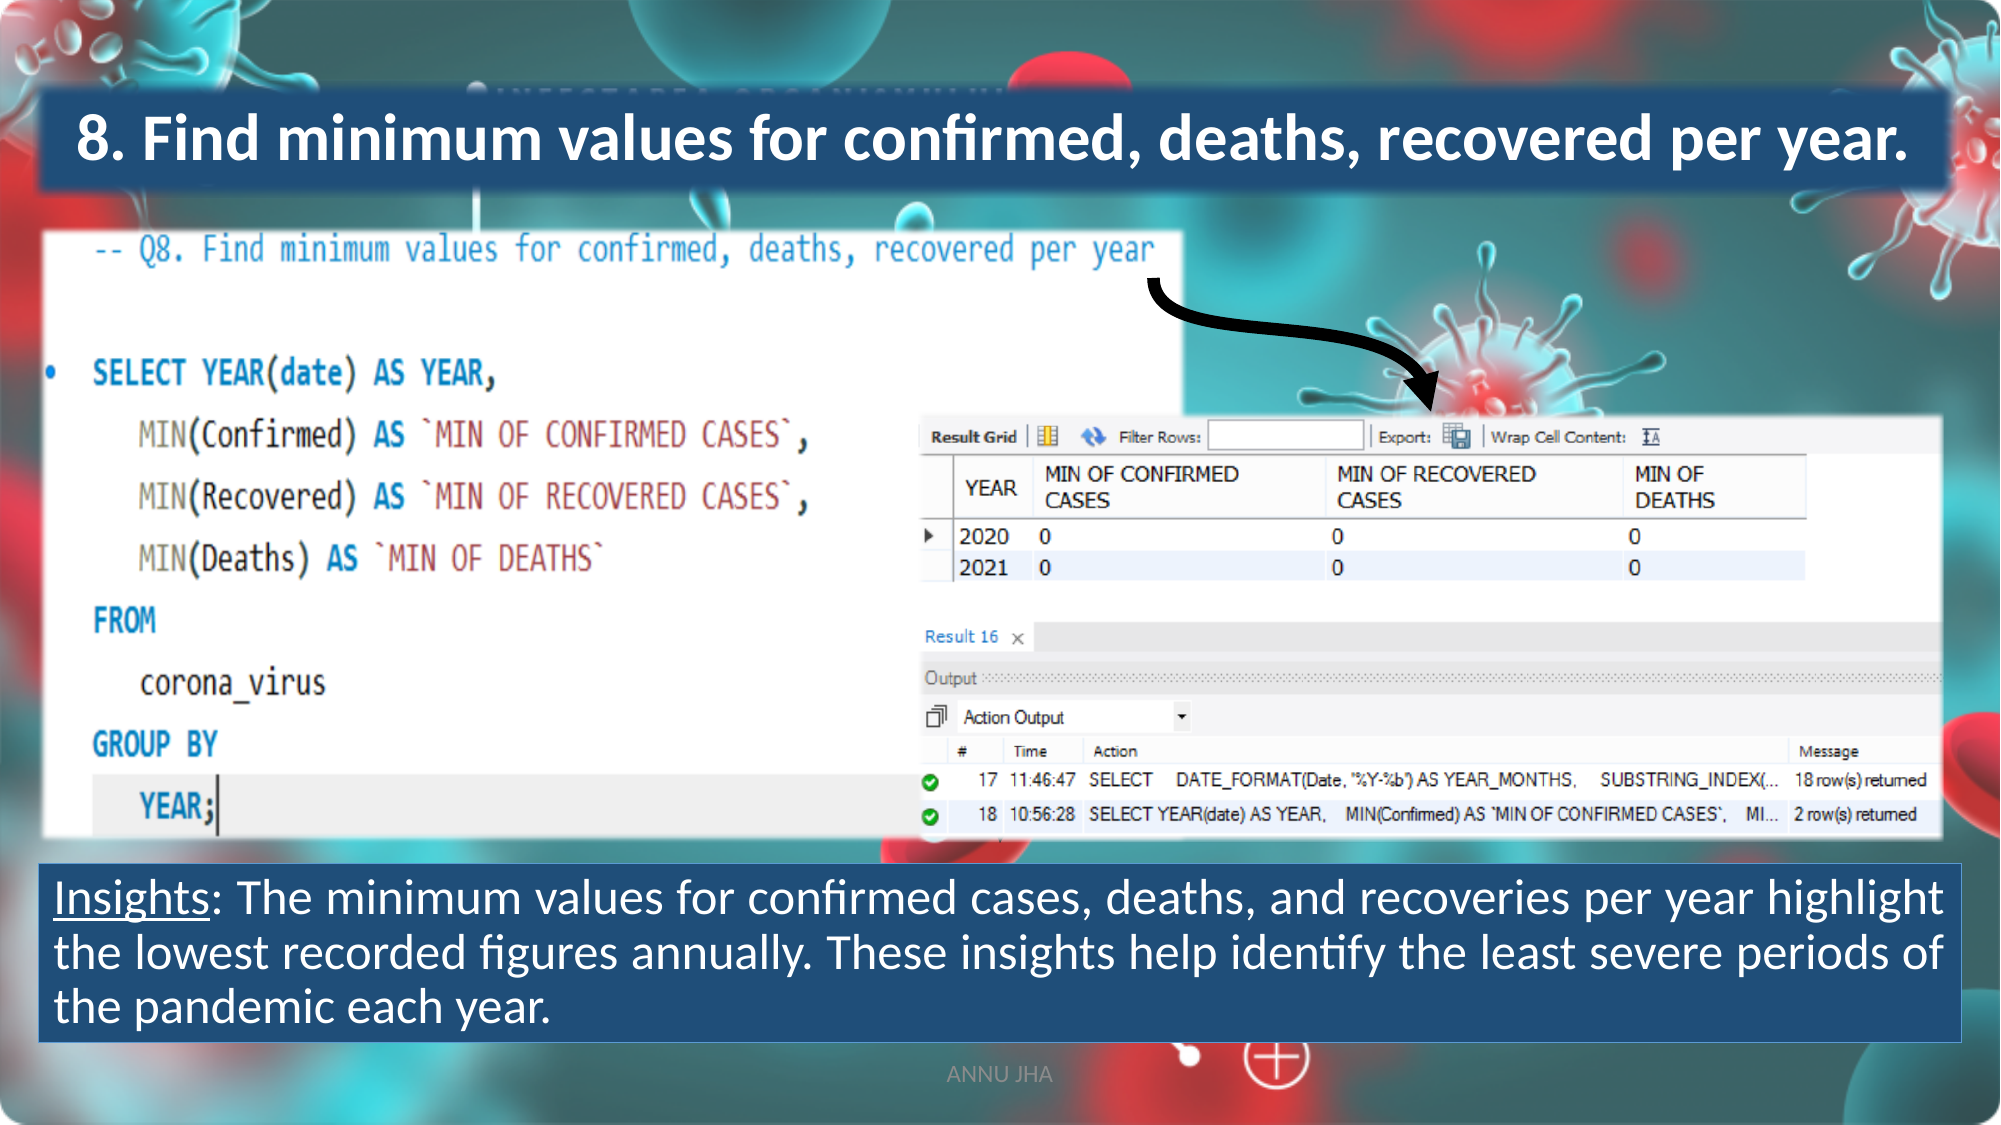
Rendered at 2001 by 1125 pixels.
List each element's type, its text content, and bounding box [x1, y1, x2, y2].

picture [38, 226, 1944, 843]
text_box 8. Find minimum values for confirmed, deaths, recovered per year. [46, 95, 1943, 184]
footer ANNU JHA [662, 1043, 1338, 1103]
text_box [1153, 277, 1431, 412]
list Insights: The minimum values for confirmed cases, deaths, and recoveries per year highlight the lowest recorded figures annually. These insights help identify the least severe periods of the pandemic each year. [38, 863, 1962, 1043]
